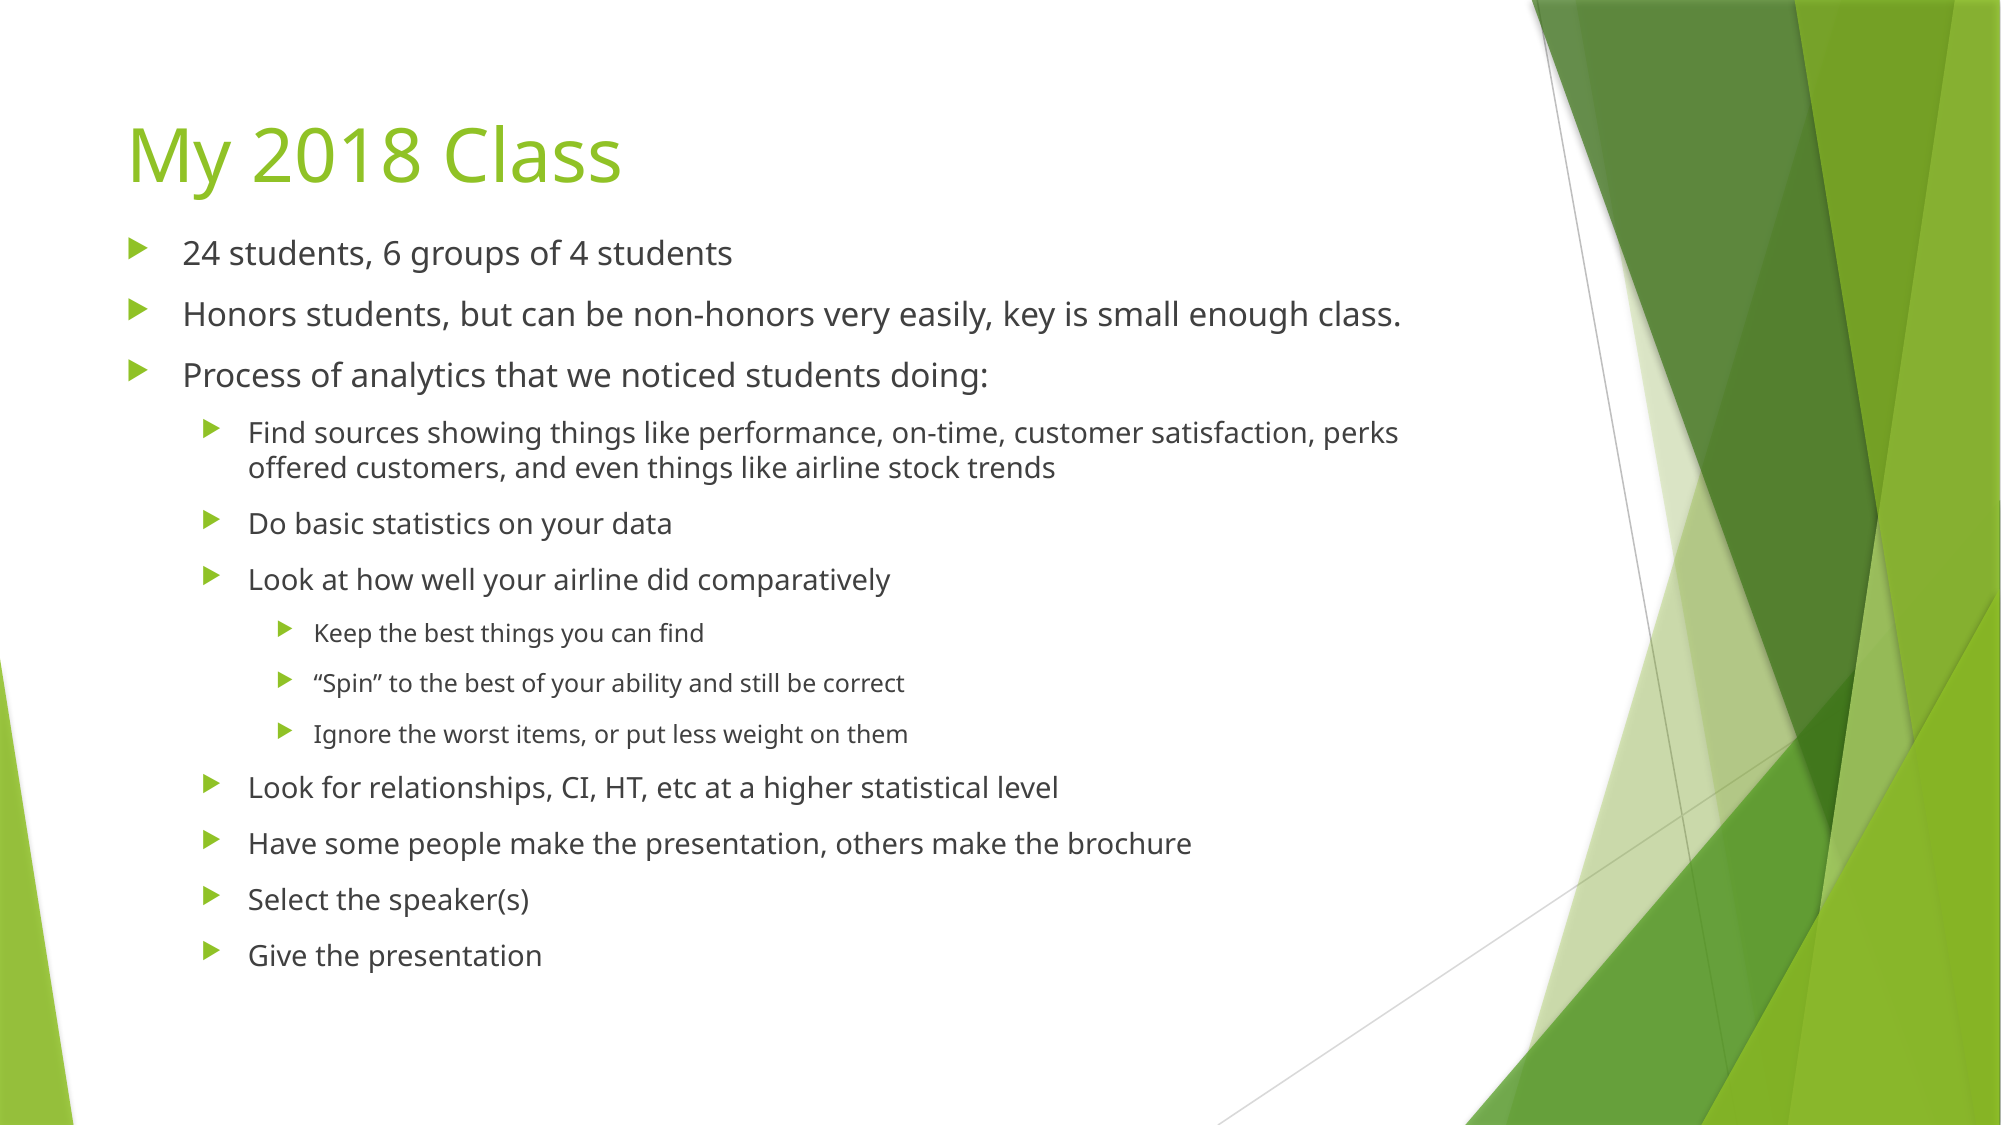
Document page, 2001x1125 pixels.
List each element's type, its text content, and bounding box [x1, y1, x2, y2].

title My 2018 Class [111, 99, 1522, 224]
list 24 students, 6 groups of 4 students Honors students, but can be non-honors very easily, key is small enough class. Process of analytics that we noticed students doing: Find sources showing things like performance, on-time, customer satisfaction, perks offered customers, and even things like airline stock trends Do basic statistics on your data Look at how well your airline did comparatively Keep the best things you can find “Spin” to the best of your ability and still be correct Ignore the worst items, or put less weight on them Look for relationships, CI, HT, etc at a higher statistical level Have some people make the presentation, others make the brochure Select the speaker(s) Give the presentation [111, 224, 1522, 1083]
